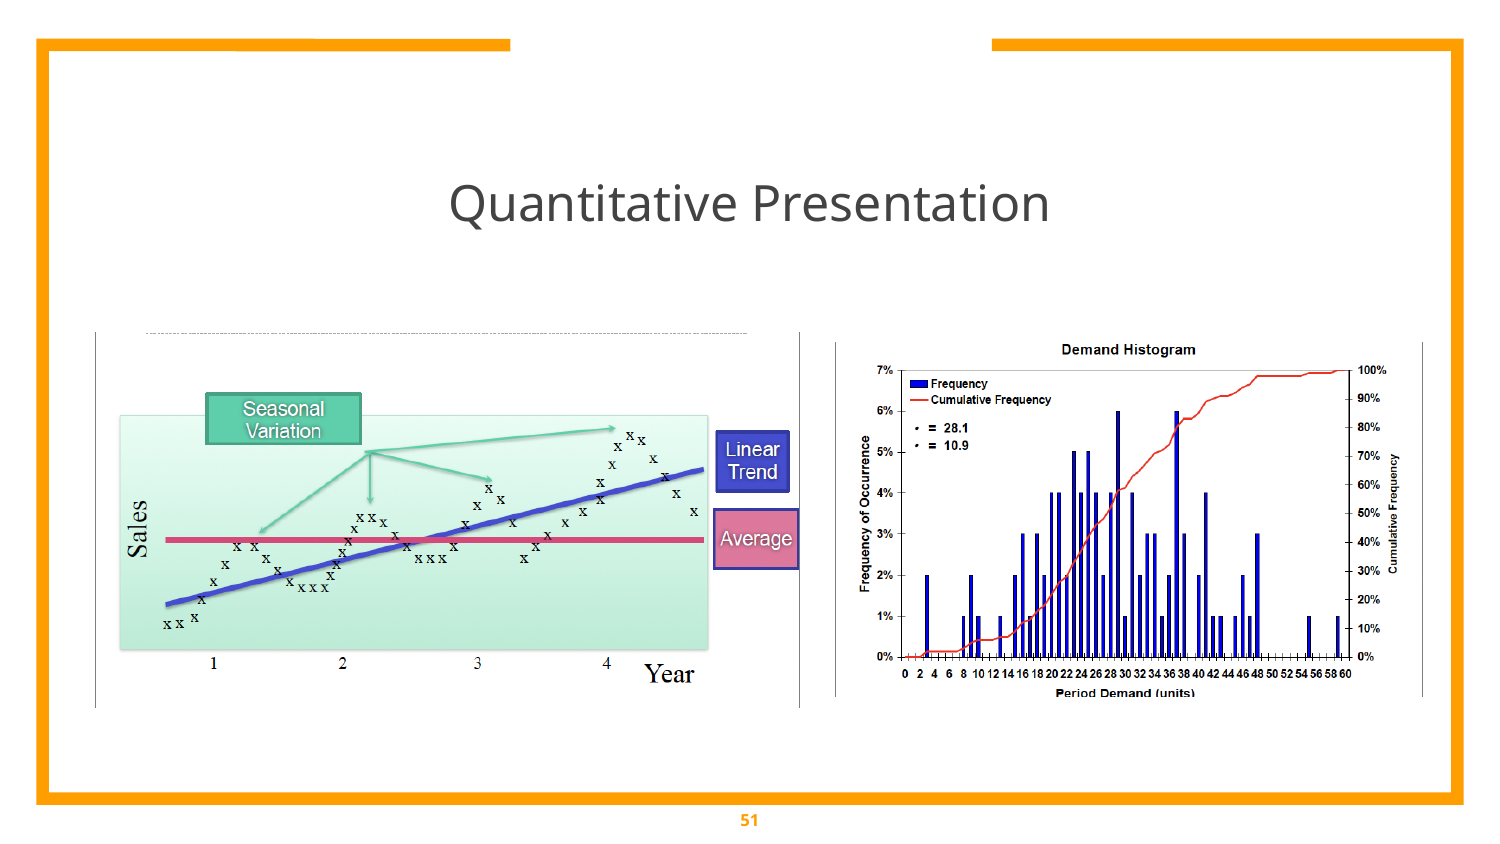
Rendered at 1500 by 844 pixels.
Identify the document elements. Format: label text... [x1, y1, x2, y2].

list Quantitative Presentation [150, 155, 1350, 688]
picture [62, 332, 812, 708]
picture [828, 342, 1438, 697]
slide_number ‹#› [0, 798, 1500, 844]
